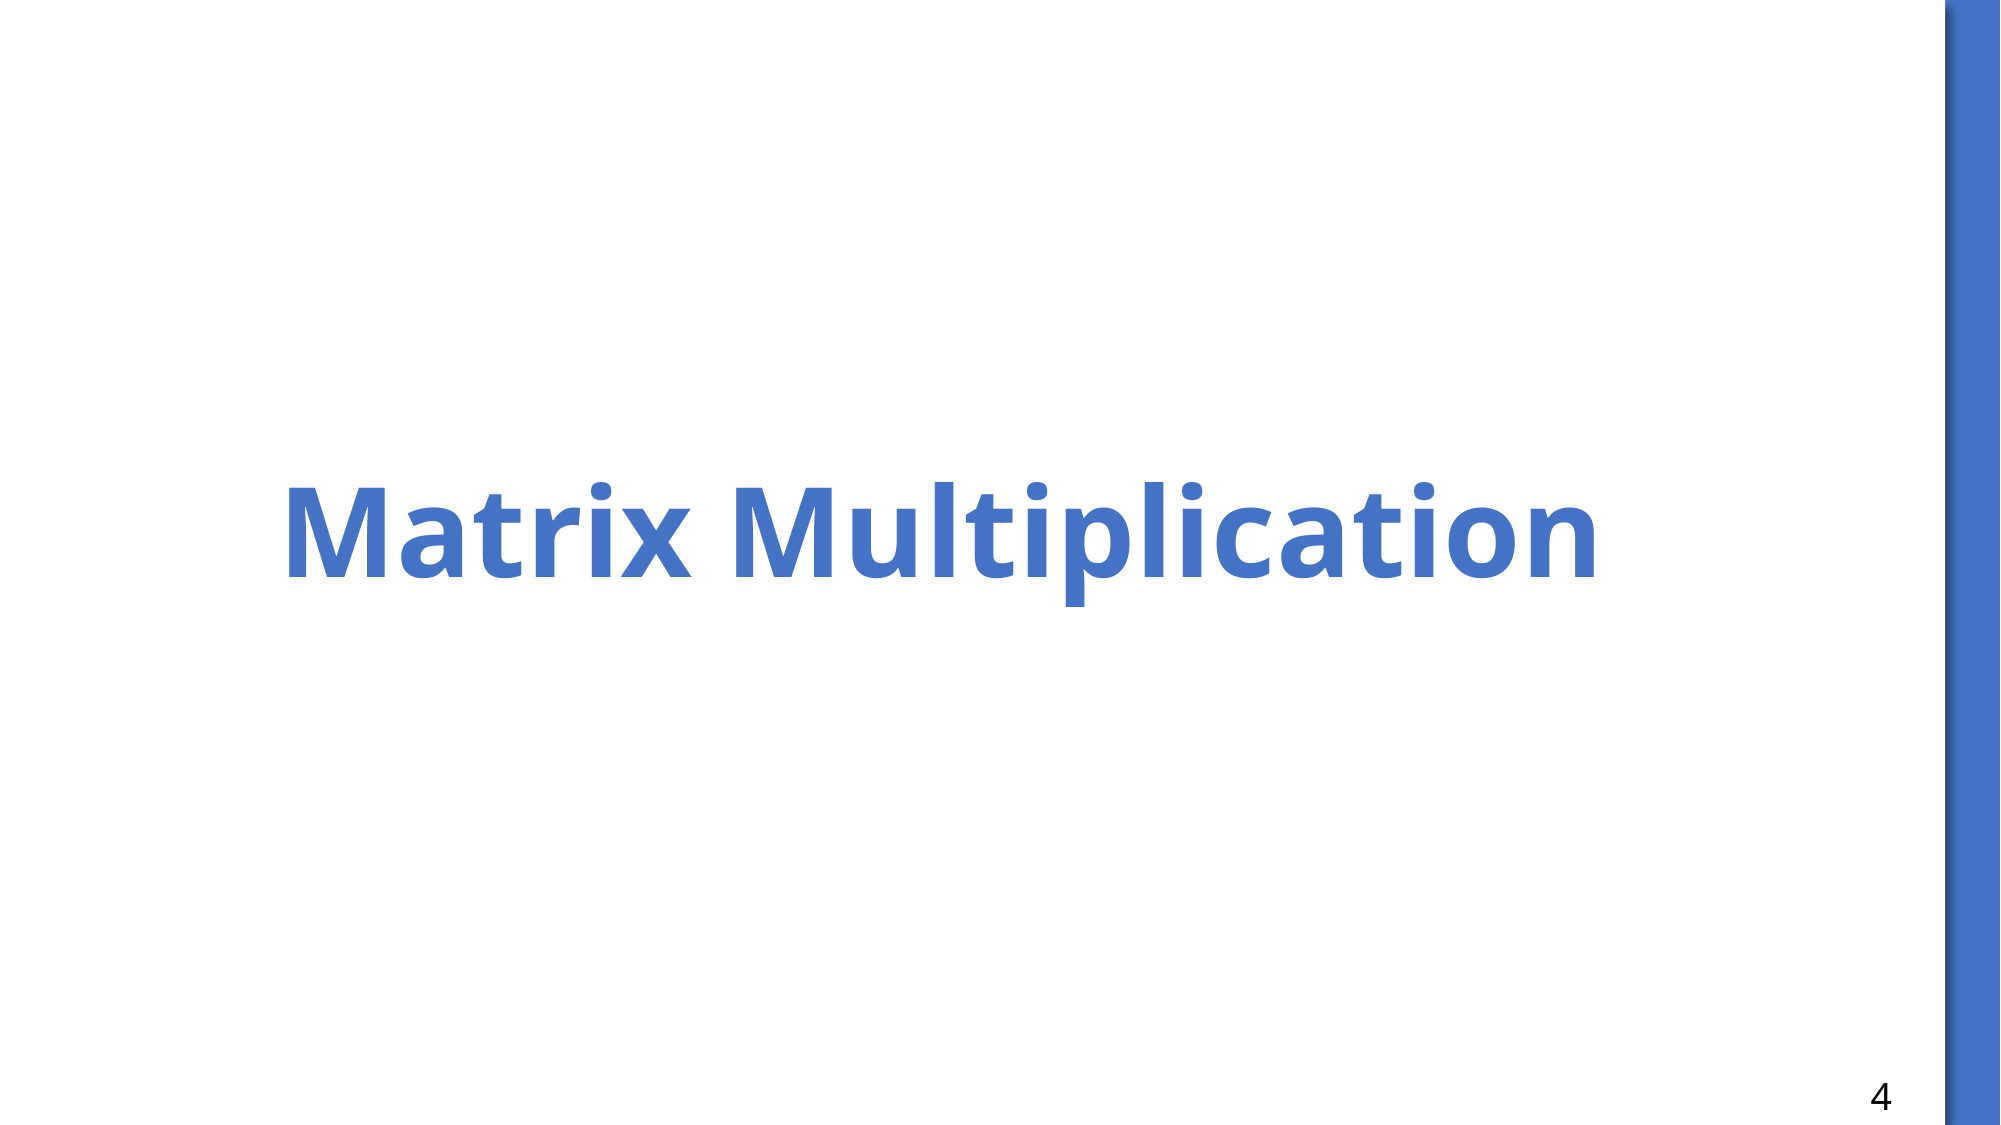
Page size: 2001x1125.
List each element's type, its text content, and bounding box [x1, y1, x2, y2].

title Matrix Multiplication [83, 24, 1800, 613]
slide_number 4 [1855, 1065, 1985, 1125]
